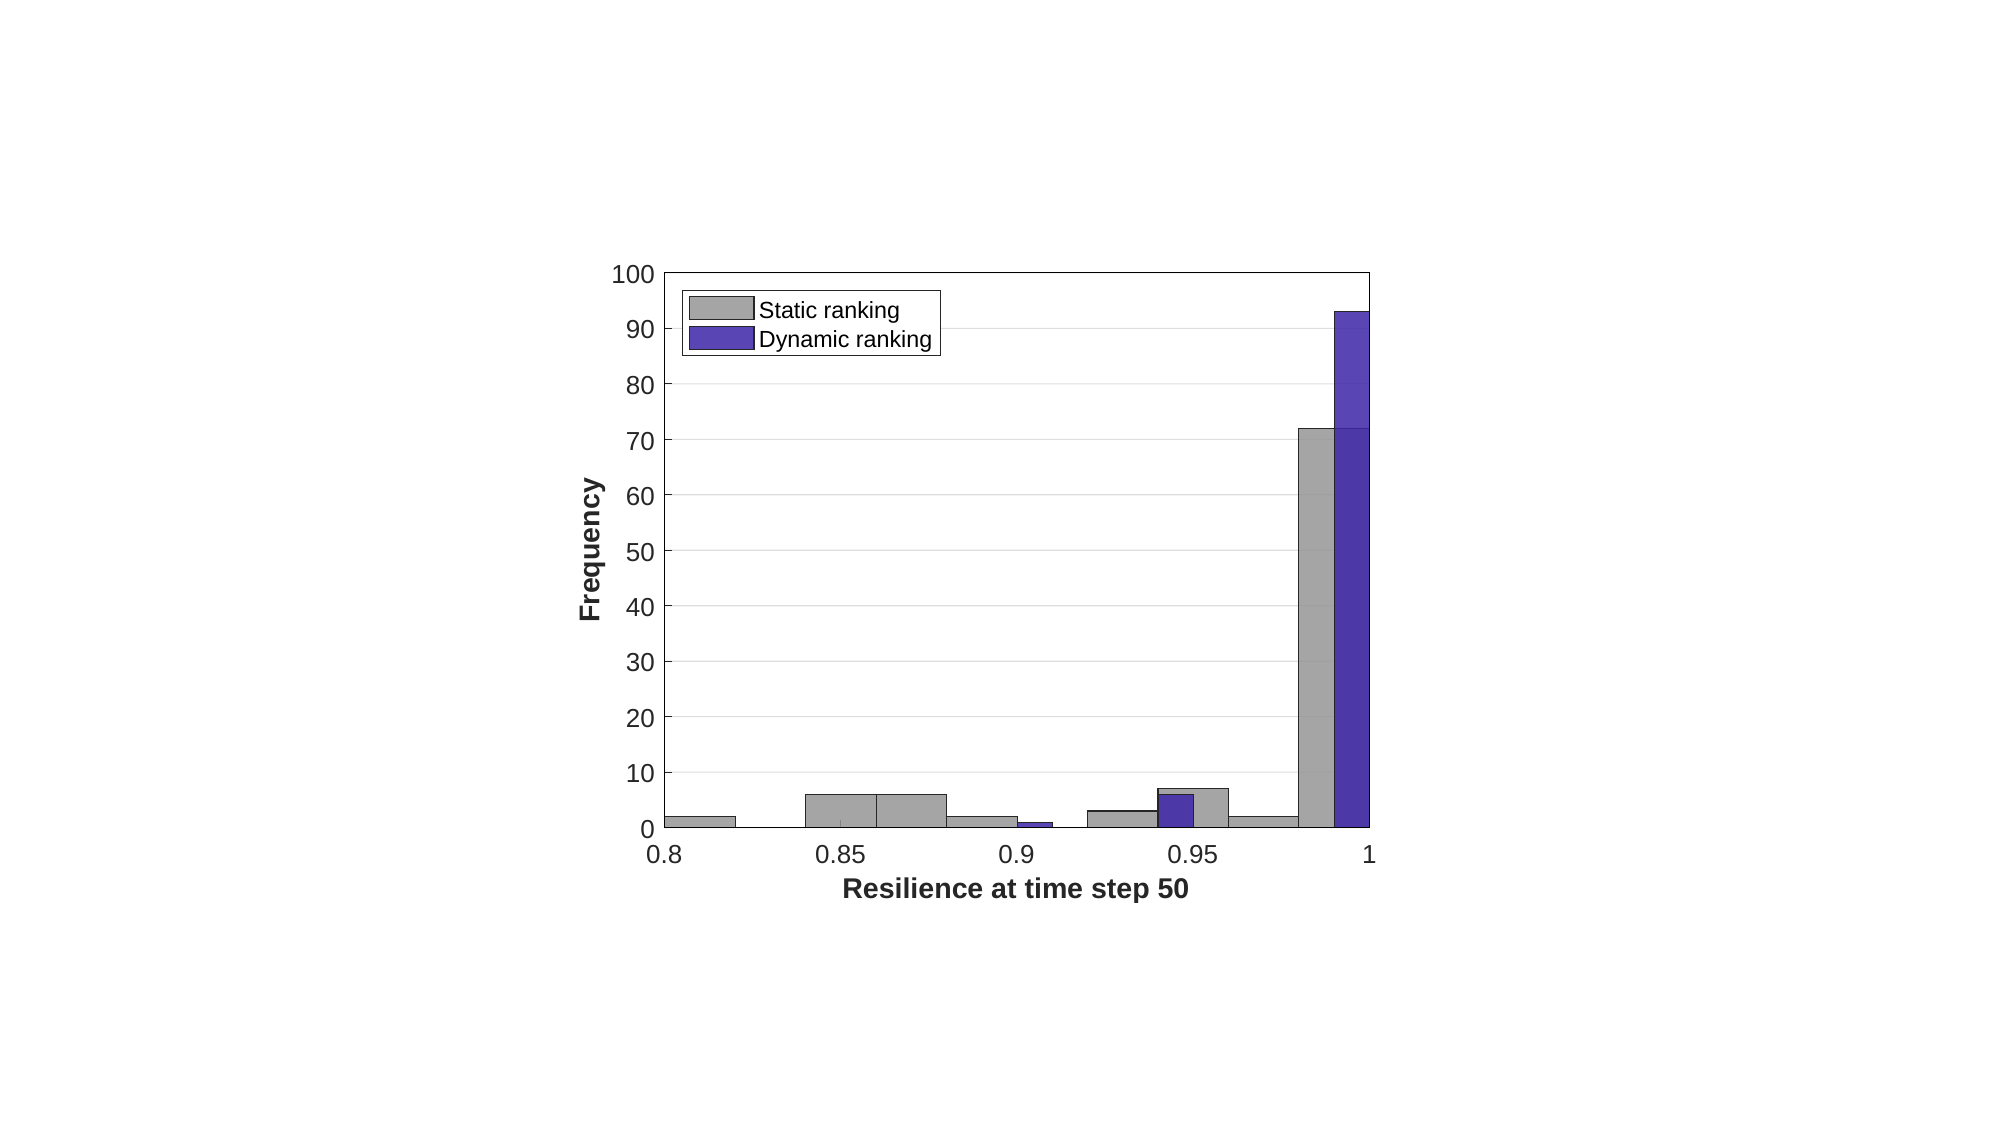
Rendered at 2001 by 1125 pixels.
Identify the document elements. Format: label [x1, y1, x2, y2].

picture [546, 222, 1454, 903]
